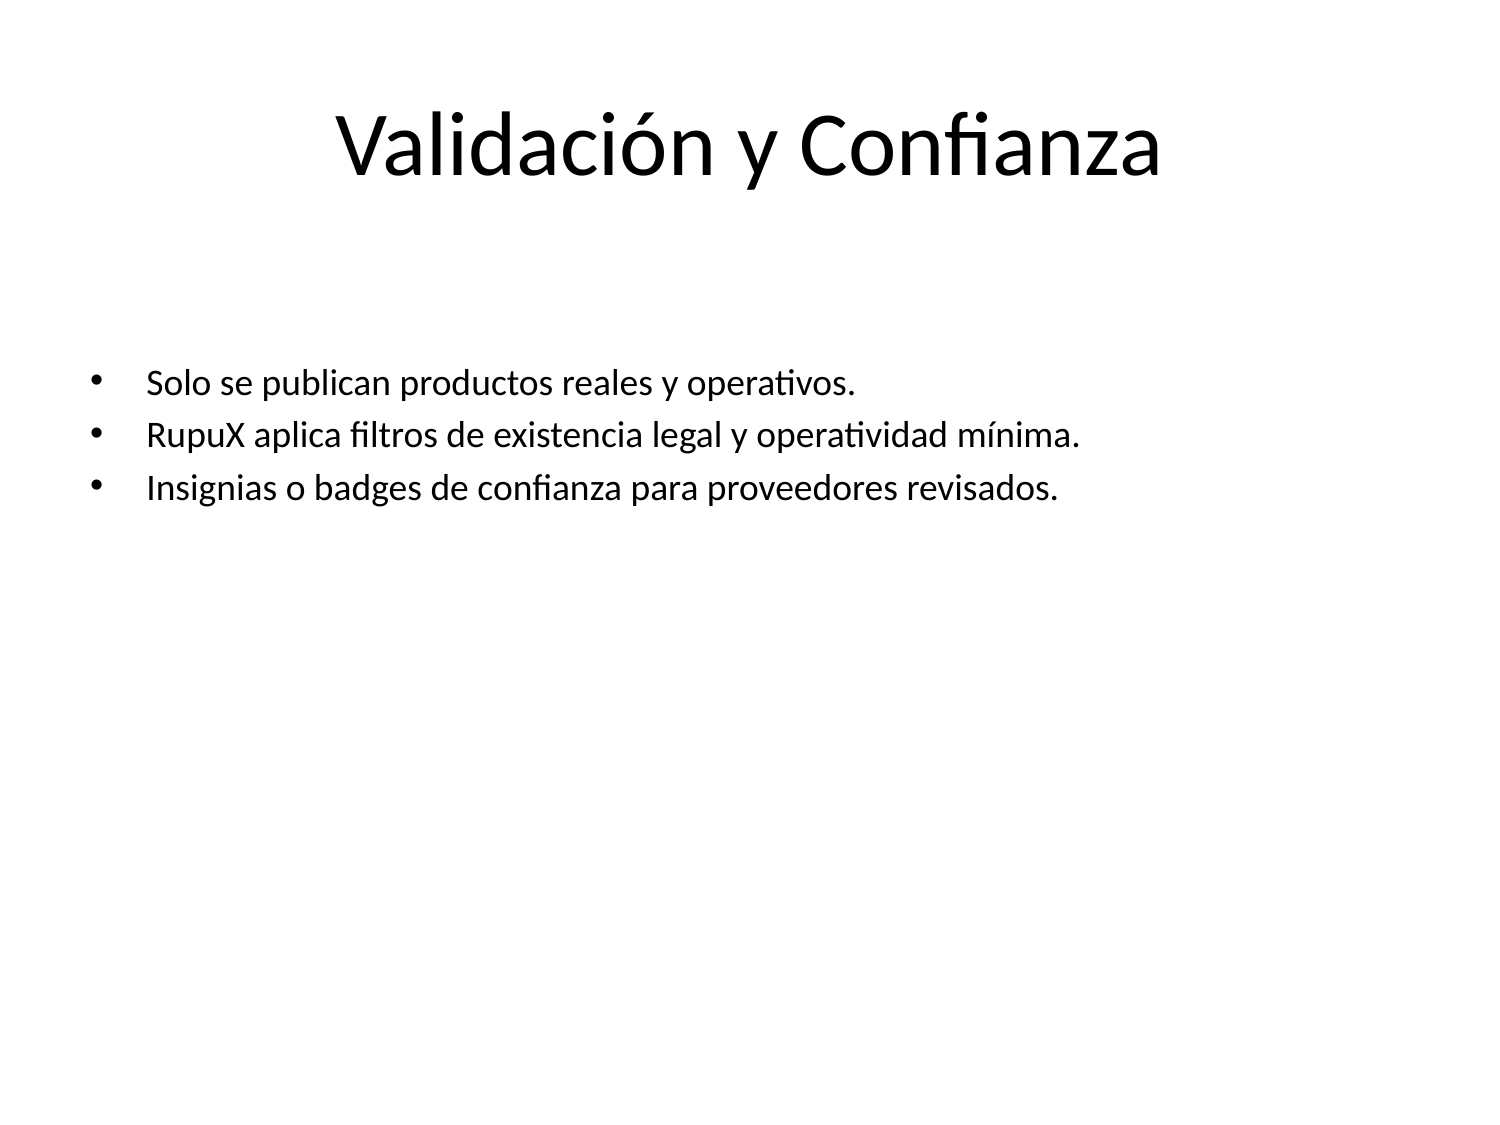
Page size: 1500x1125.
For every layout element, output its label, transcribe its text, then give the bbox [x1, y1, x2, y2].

list Solo se publican productos reales y operativos. RupuX aplica filtros de existencia legal y operatividad mínima. Insignias o badges de confianza para proveedores revisados. [75, 262, 1425, 1005]
title Validación y Confianza [75, 45, 1425, 233]
